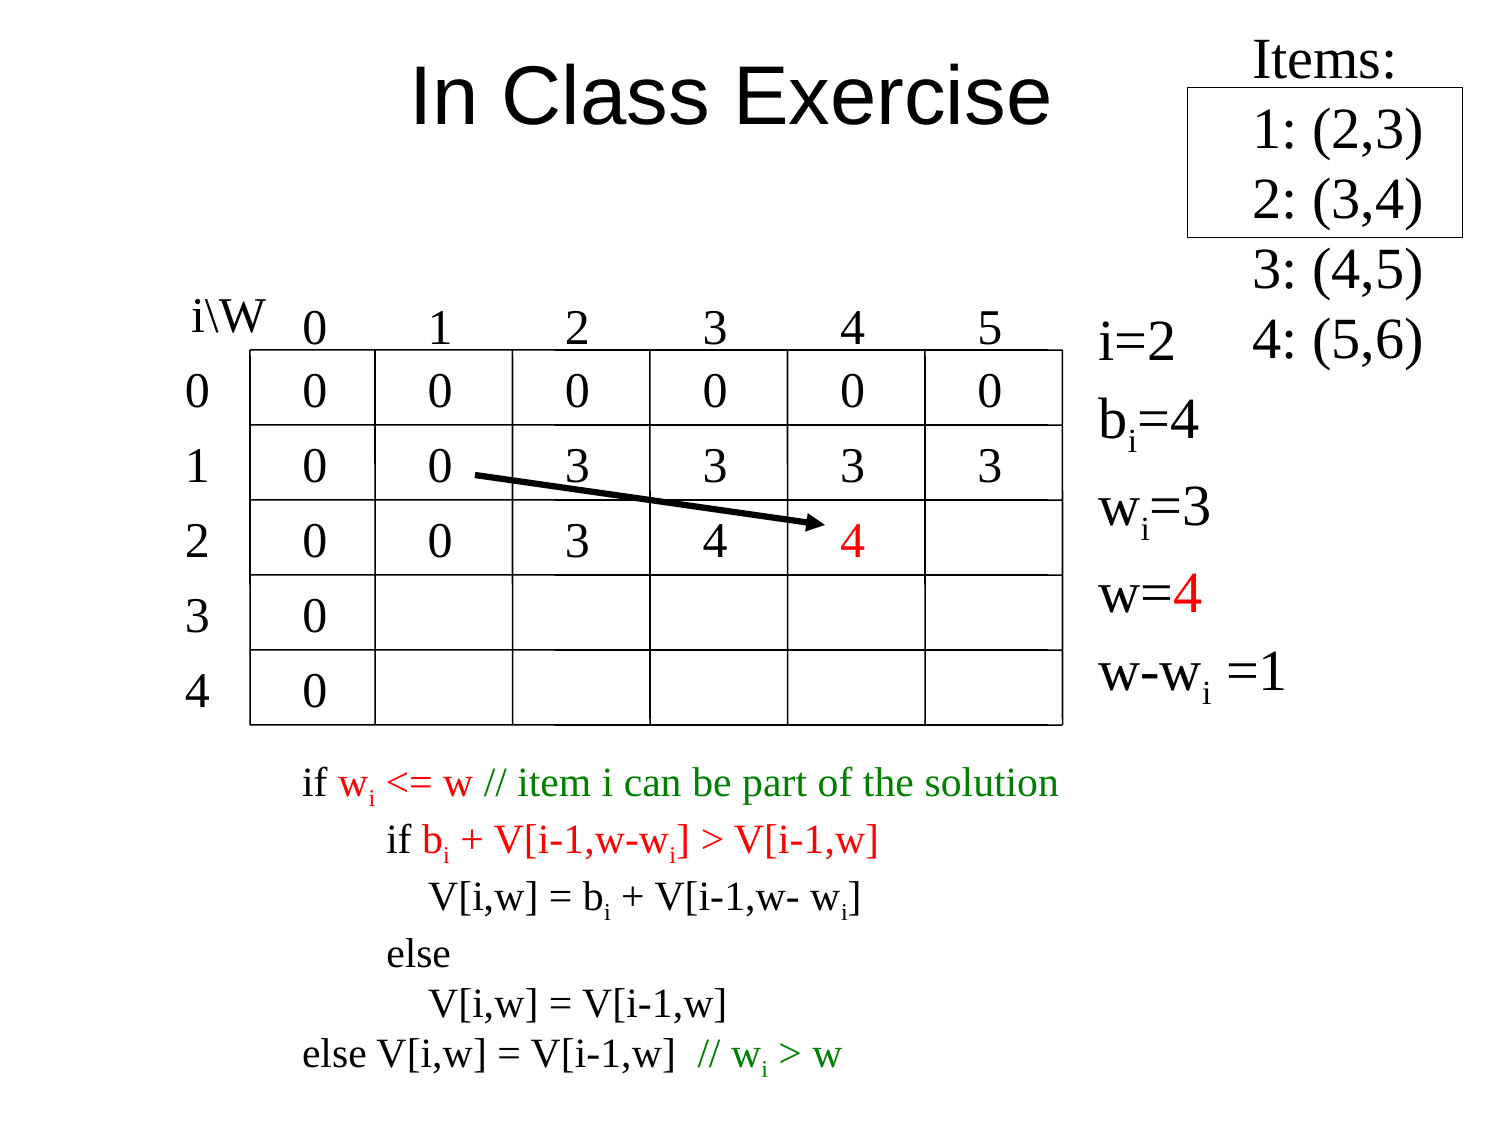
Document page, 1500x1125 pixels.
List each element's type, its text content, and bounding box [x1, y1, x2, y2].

text_box [1187, 87, 1463, 238]
text_box Items: 1: (2,3) 2: (3,4) 3: (4,5) 4: (5,6) [1237, 238, 1454, 378]
title In Class Exercise [55, 16, 1407, 166]
text_box i=2 bi=4 wi=3 w=4 w-wi =1 [1083, 287, 1325, 719]
text_box Items: 1: (2,3) 2: (3,4) 3: (4,5) 4: (5,6) [1237, 12, 1454, 87]
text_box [169, 274, 1063, 726]
text_box if wi <= w // item i can be part of the solution if bi + V[i-1,w-wi] > V[i-1,w] V[i,w] = bi + V[i-1,w- wi] else V[i,w] = V[i-1,w] else V[i,w] = V[i-1,w] // wi > w [287, 747, 1425, 1090]
